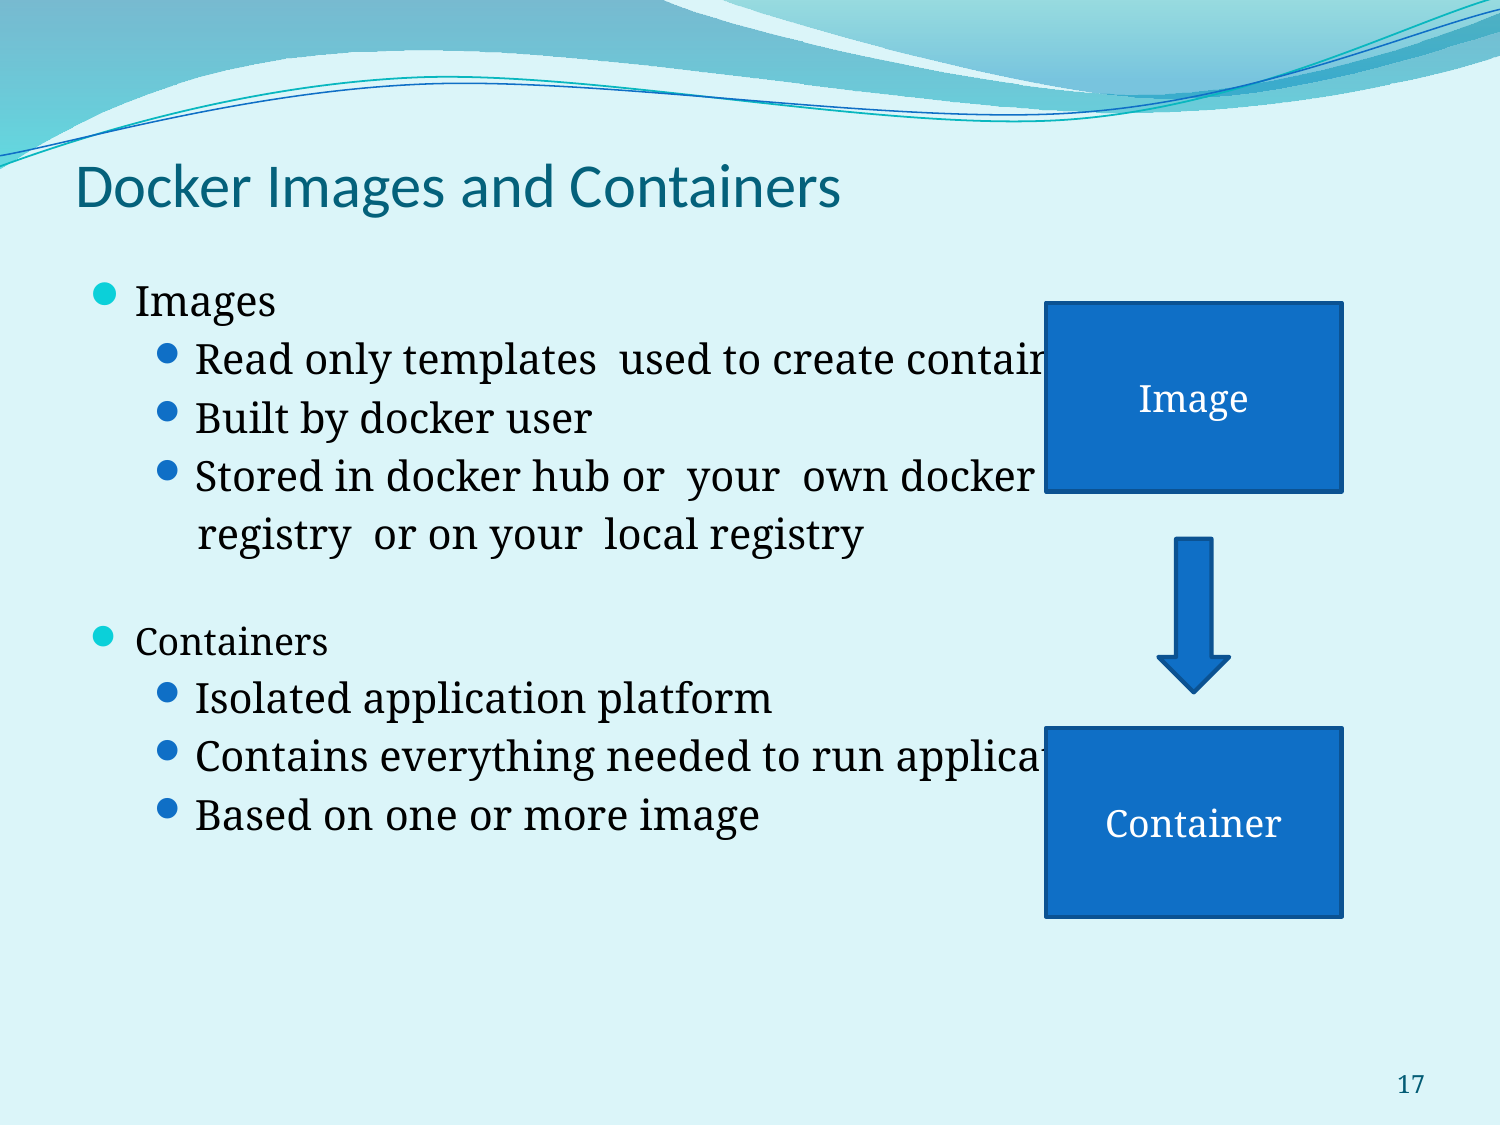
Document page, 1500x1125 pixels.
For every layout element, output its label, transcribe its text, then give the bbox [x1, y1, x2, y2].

text_box [1156, 536, 1232, 695]
title Docker Images and Containers [75, 115, 1425, 220]
text_box Container [1044, 726, 1344, 919]
list Images Read only templates used to create containers Built by docker user Stored in docker hub or your own docker registry or on your local registry Containers Isolated application platform Contains everything needed to run application Based on one or more image [75, 267, 1425, 1038]
slide_number 17 [1299, 1042, 1425, 1103]
text_box Image [1044, 301, 1344, 494]
